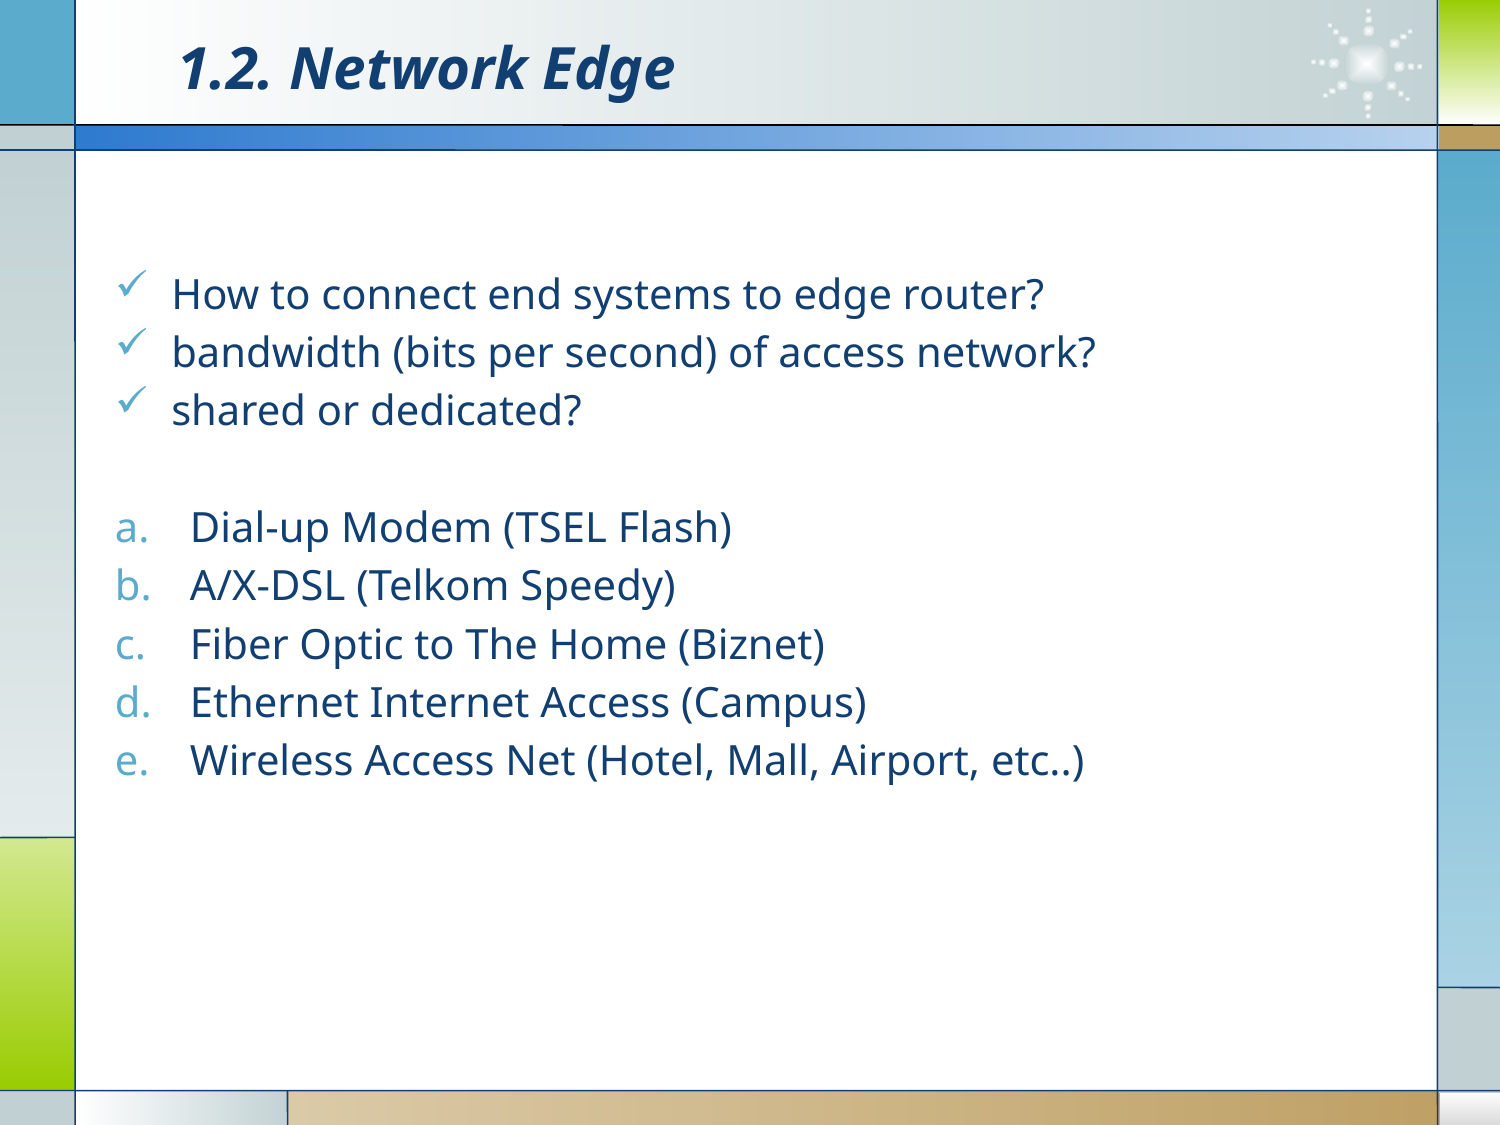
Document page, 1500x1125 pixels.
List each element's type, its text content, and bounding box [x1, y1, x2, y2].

list How to connect end systems to edge router? bandwidth (bits per second) of access network? shared or dedicated? Dial-up Modem (TSEL Flash) A/X-DSL (Telkom Speedy) Fiber Optic to The Home (Biznet) Ethernet Internet Access (Campus) Wireless Access Net (Hotel, Mall, Airport, etc..) [99, 201, 1417, 1010]
title 1.2. Network Edge [162, 19, 1263, 113]
